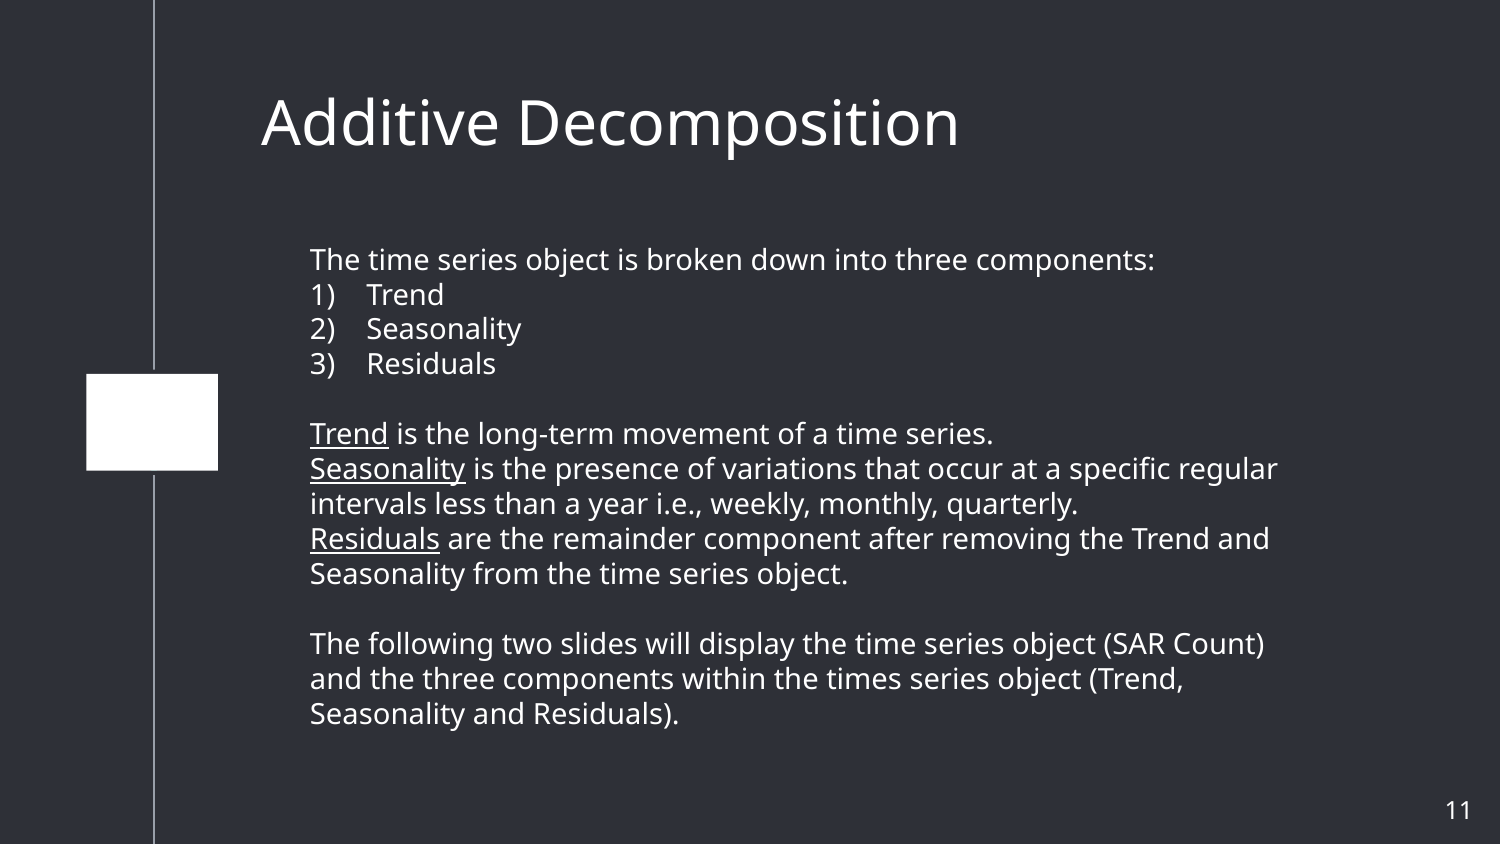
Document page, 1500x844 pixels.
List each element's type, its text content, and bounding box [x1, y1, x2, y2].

title Additive Decomposition [246, 76, 1357, 165]
slide_number 11 [1398, 779, 1489, 832]
text_box [86, 373, 218, 471]
text_box The time series object is broken down into three components: Trend Seasonality Residuals Trend is the long-term movement of a time series. Seasonality is the presence of variations that occur at a specific regular intervals less than a year i.e., weekly, monthly, quarterly. Residuals are the remainder component after removing the Trend and Seasonality from the time series object. The following two slides will display the time series object (SAR Count) and the three components within the times series object (Trend, Seasonality and Residuals). [295, 233, 1317, 773]
